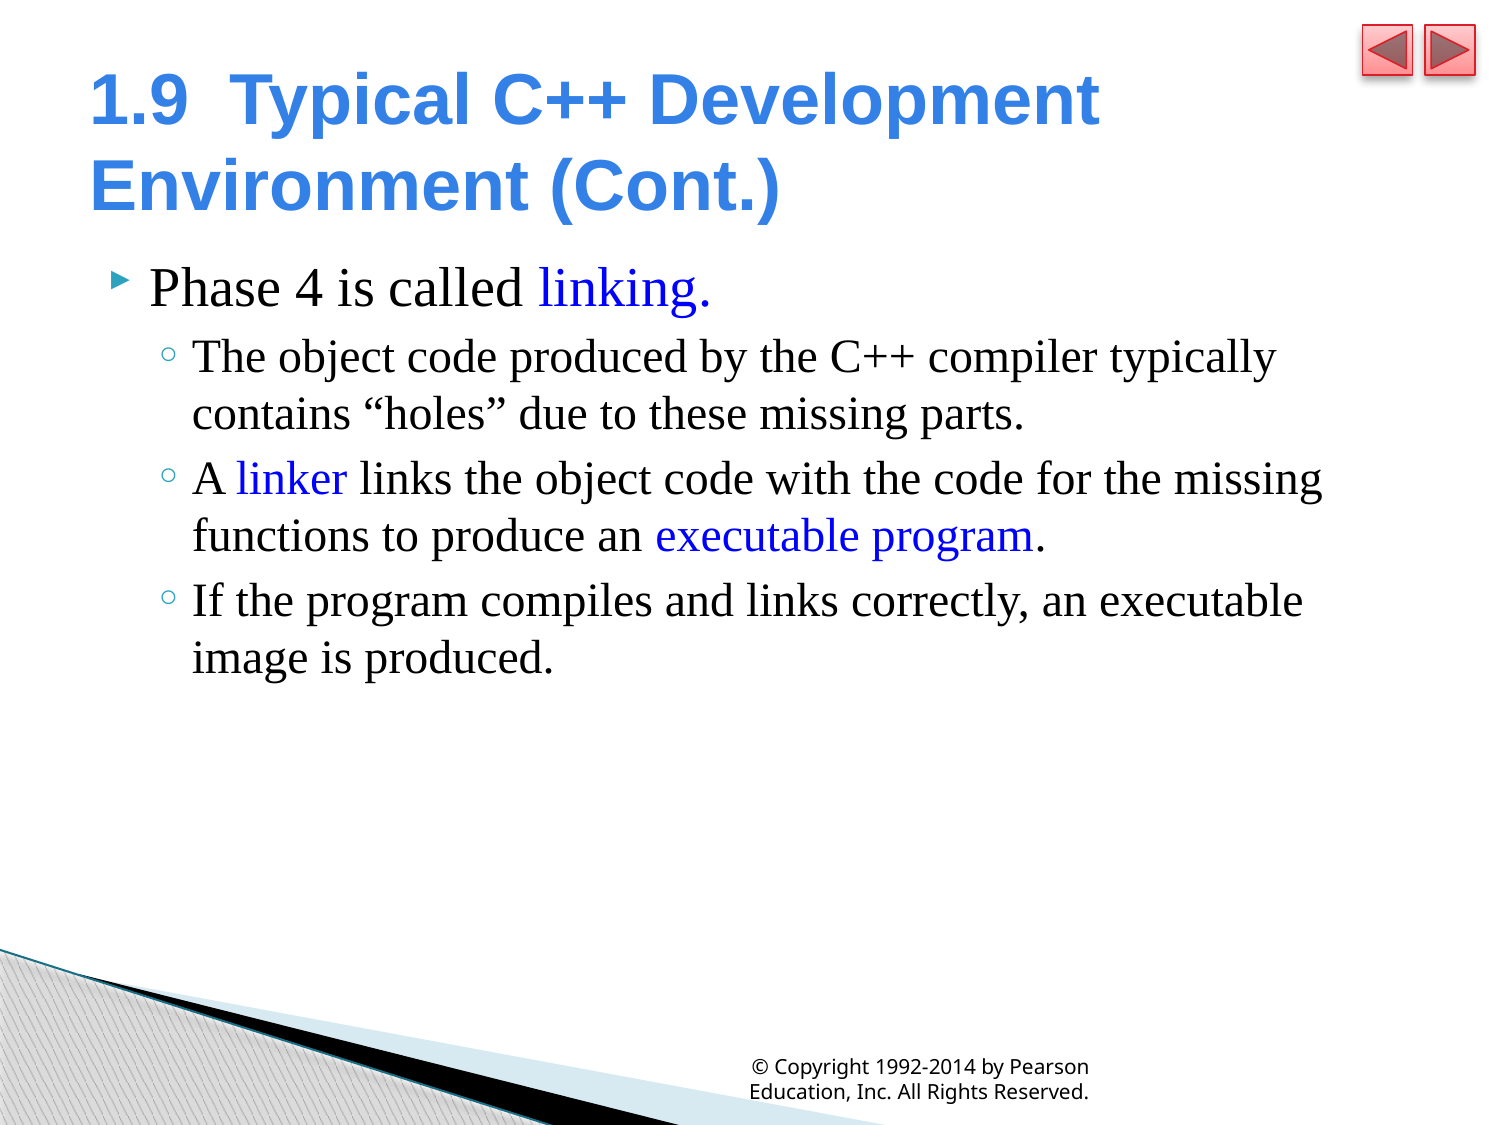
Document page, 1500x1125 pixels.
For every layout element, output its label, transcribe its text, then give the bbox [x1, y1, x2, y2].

title 1.9 Typical C++ Development Environment (Cont.) [75, 45, 1425, 233]
list Phase 4 is called linking. The object code produced by the C++ compiler typically contains “holes” due to these missing parts. A linker links the object code with the code for the missing functions to produce an executable program. If the program compiles and links correctly, an executable image is produced. [74, 242, 1426, 986]
footer © Copyright 1992-2014 by Pearson Education, Inc. All Rights Reserved. [650, 1051, 1105, 1112]
